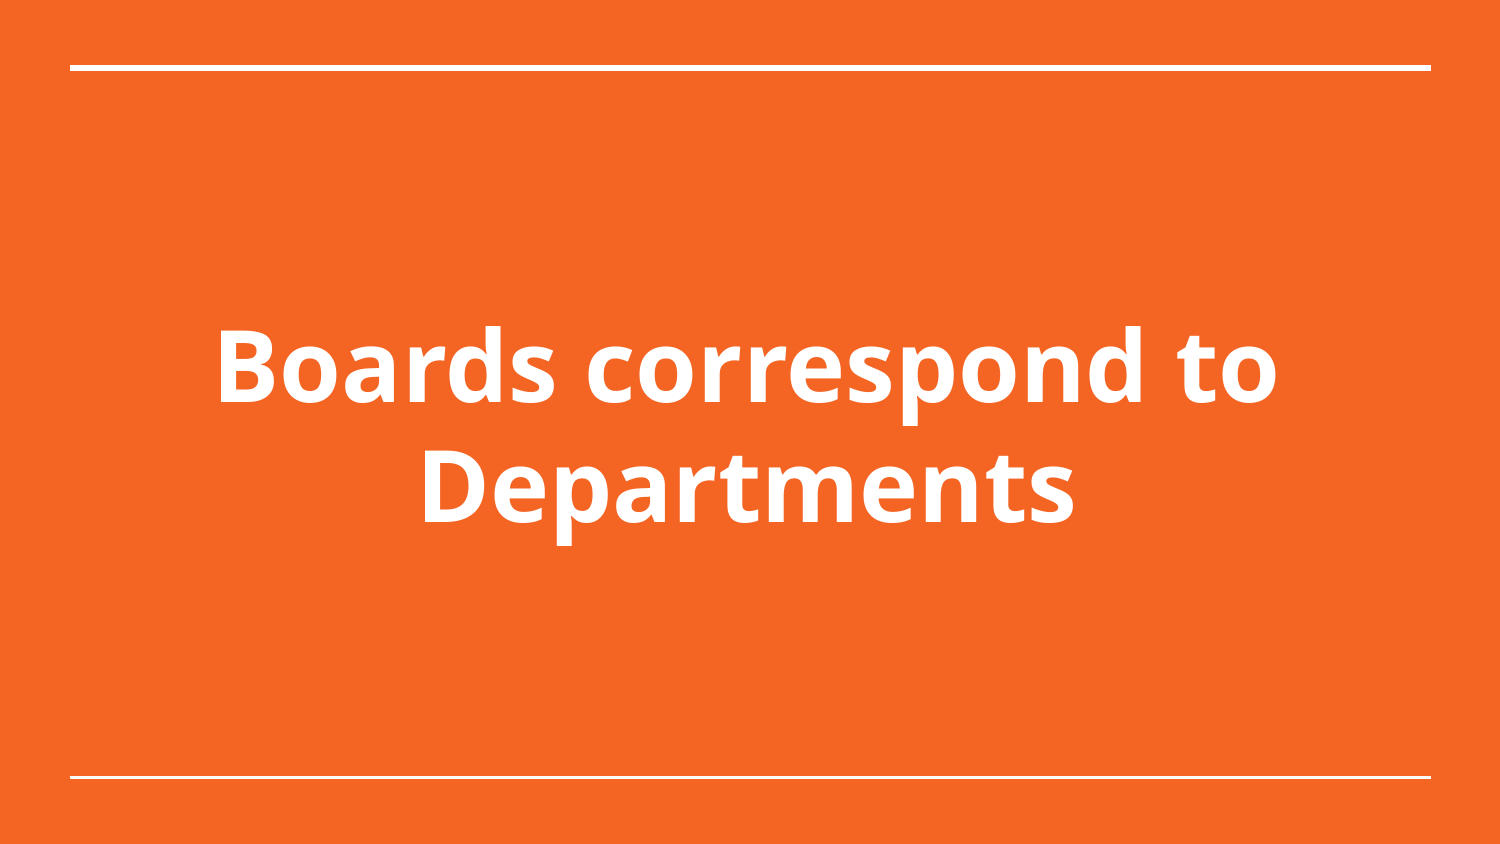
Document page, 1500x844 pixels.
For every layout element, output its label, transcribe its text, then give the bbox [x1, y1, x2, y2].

title Boards correspond to Departments [66, 296, 1428, 550]
